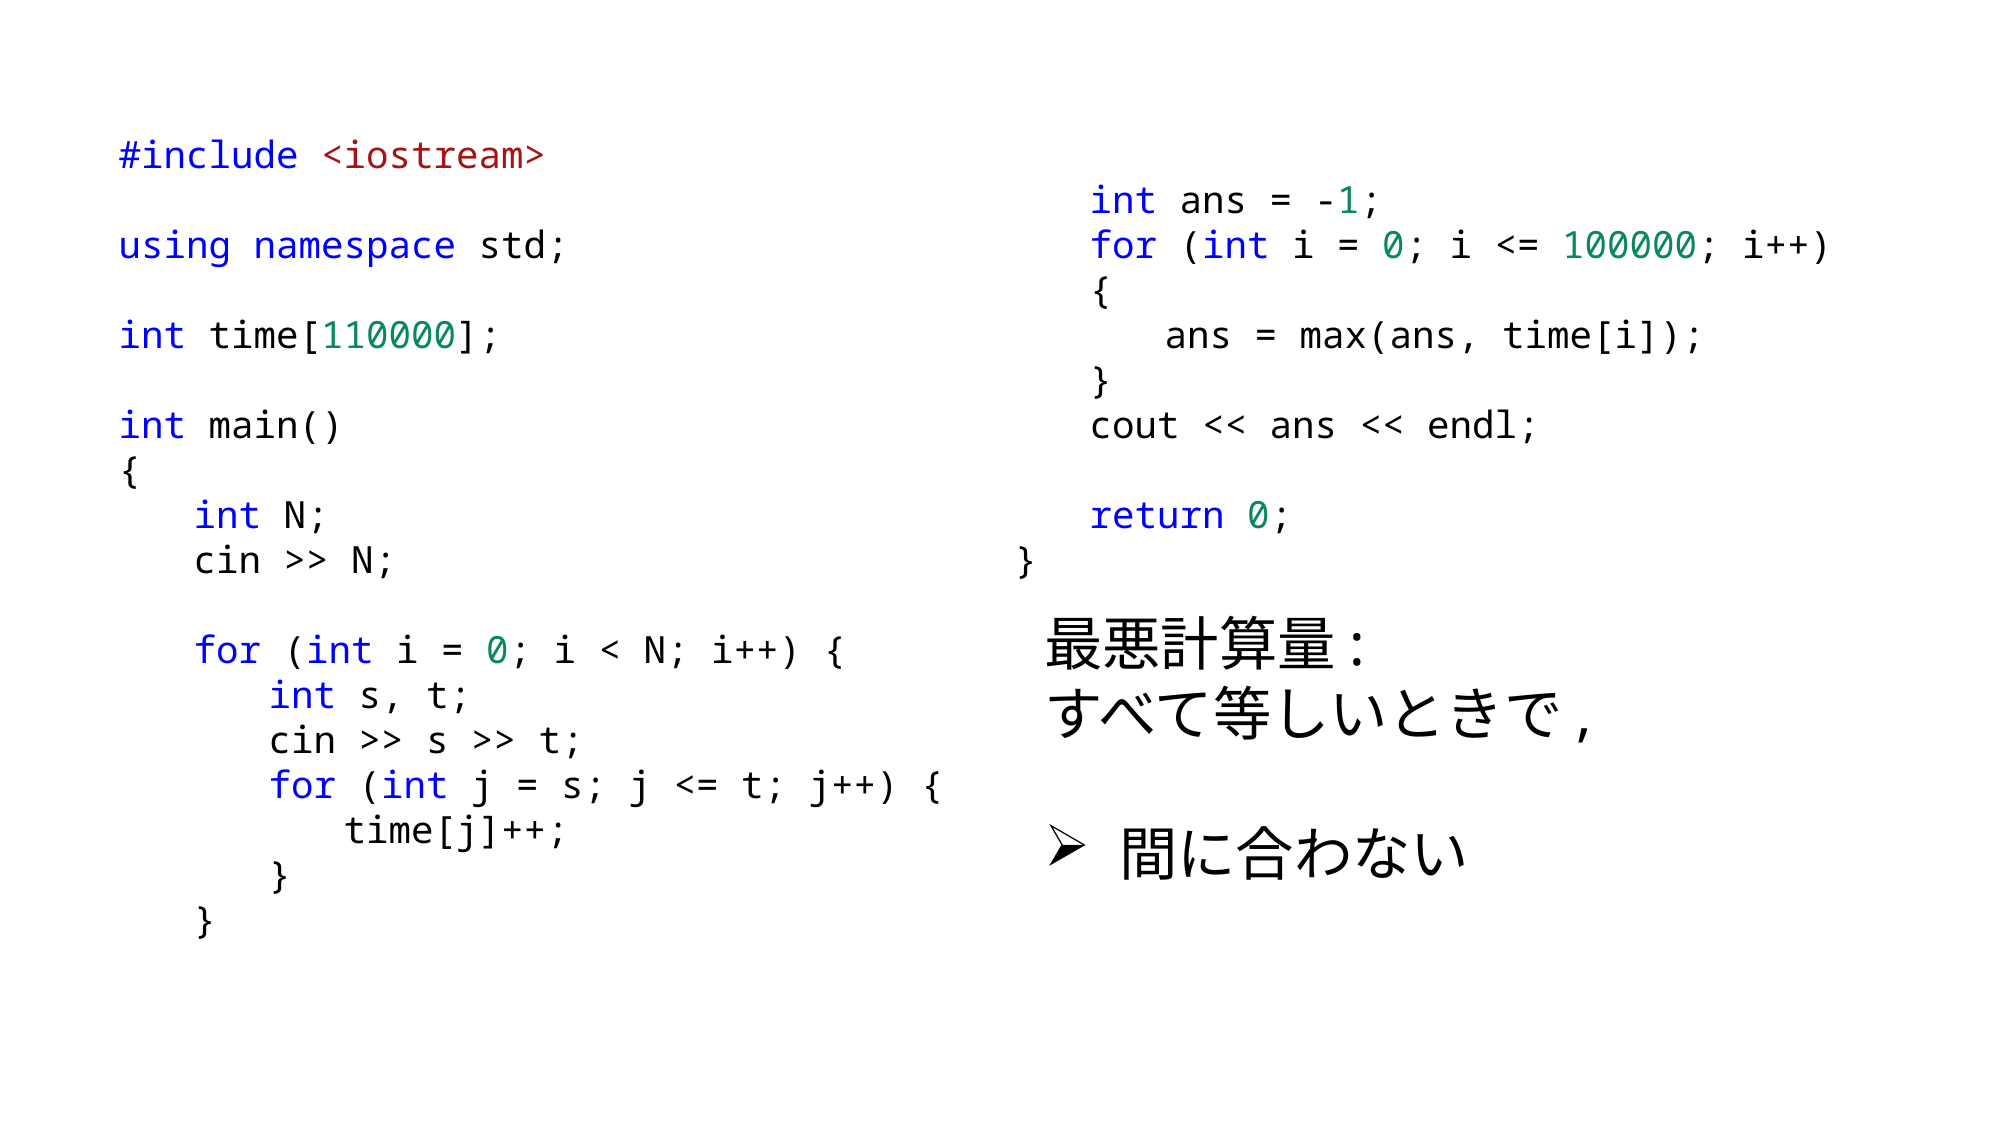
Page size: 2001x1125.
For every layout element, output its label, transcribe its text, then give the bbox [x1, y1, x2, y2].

text_box int ans = -1; for (int i = 0; i <= 100000; i++) { ans = max(ans, time[i]); } cout << ans << endl; return 0; } [999, 123, 1885, 588]
text_box #include <iostream> using namespace std; int time[110000]; int main() { int N; cin >> N; for (int i = 0; i < N; i++) { int s, t; cin >> s >> t; for (int j = s; j <= t; j++) { time[j]++; } } [103, 123, 1104, 948]
